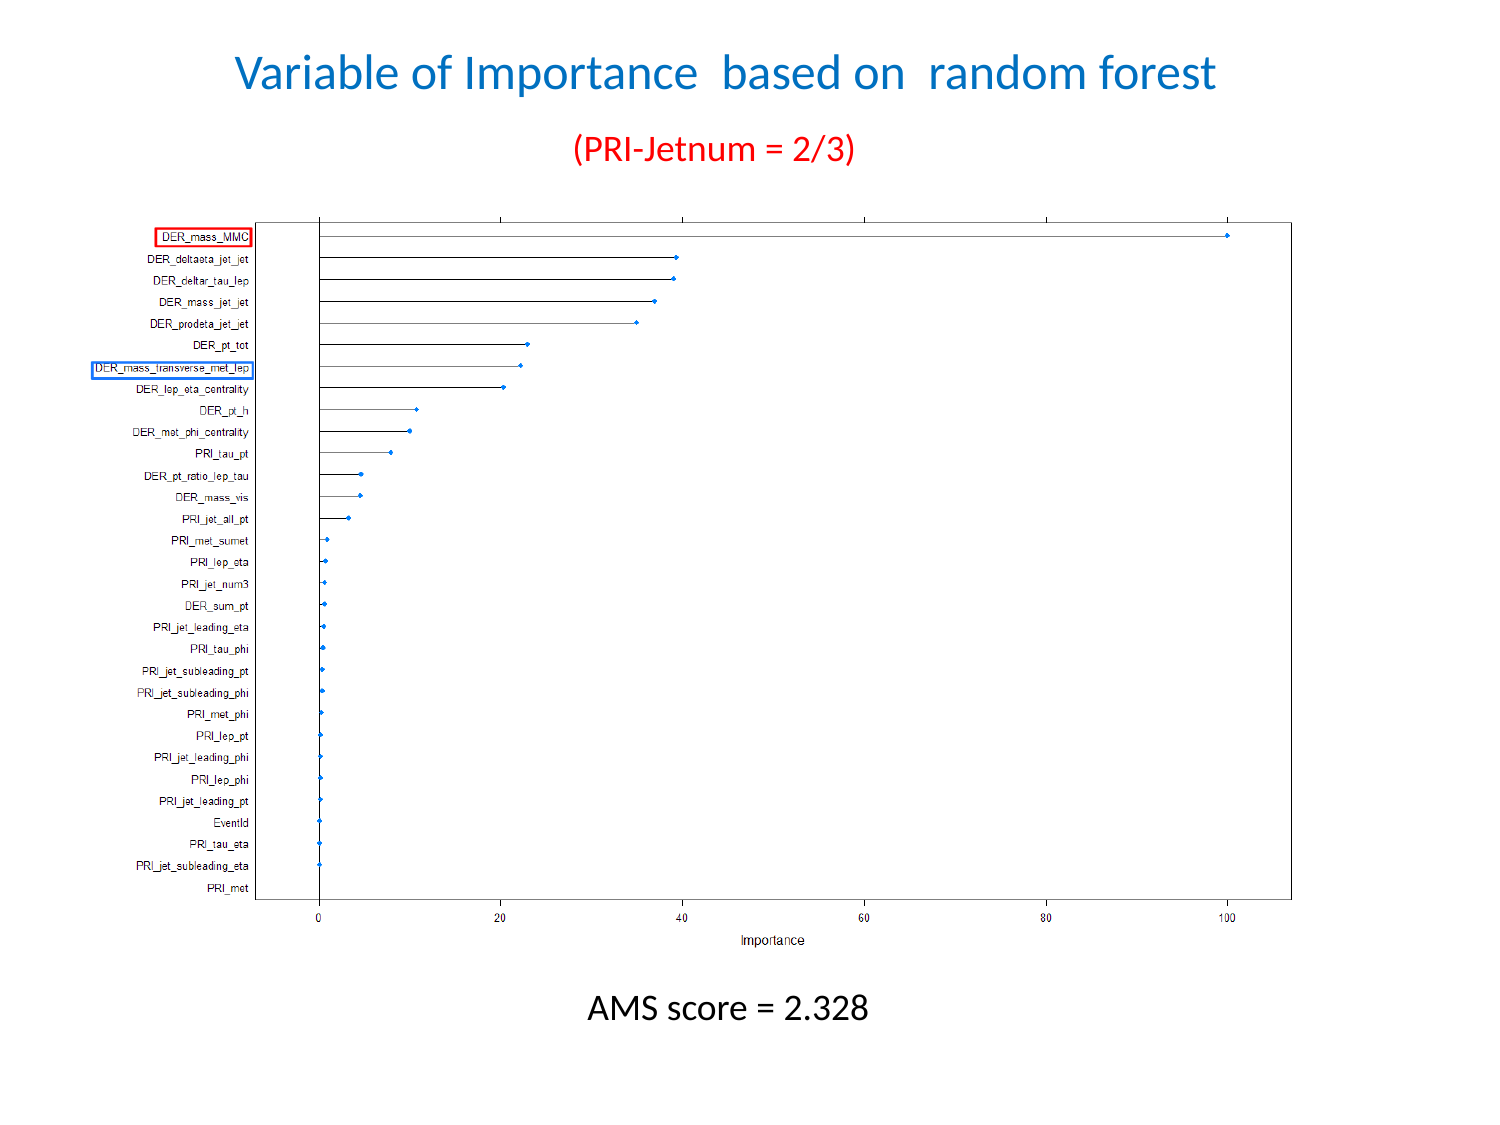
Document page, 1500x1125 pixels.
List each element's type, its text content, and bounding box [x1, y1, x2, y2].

picture [76, 184, 1318, 957]
text_box (PRI-Jetnum = 2/3) [406, 116, 1014, 177]
text_box AMS score = 2.328 [572, 975, 1058, 1036]
text_box Variable of Importance based on random forest [219, 31, 1283, 107]
